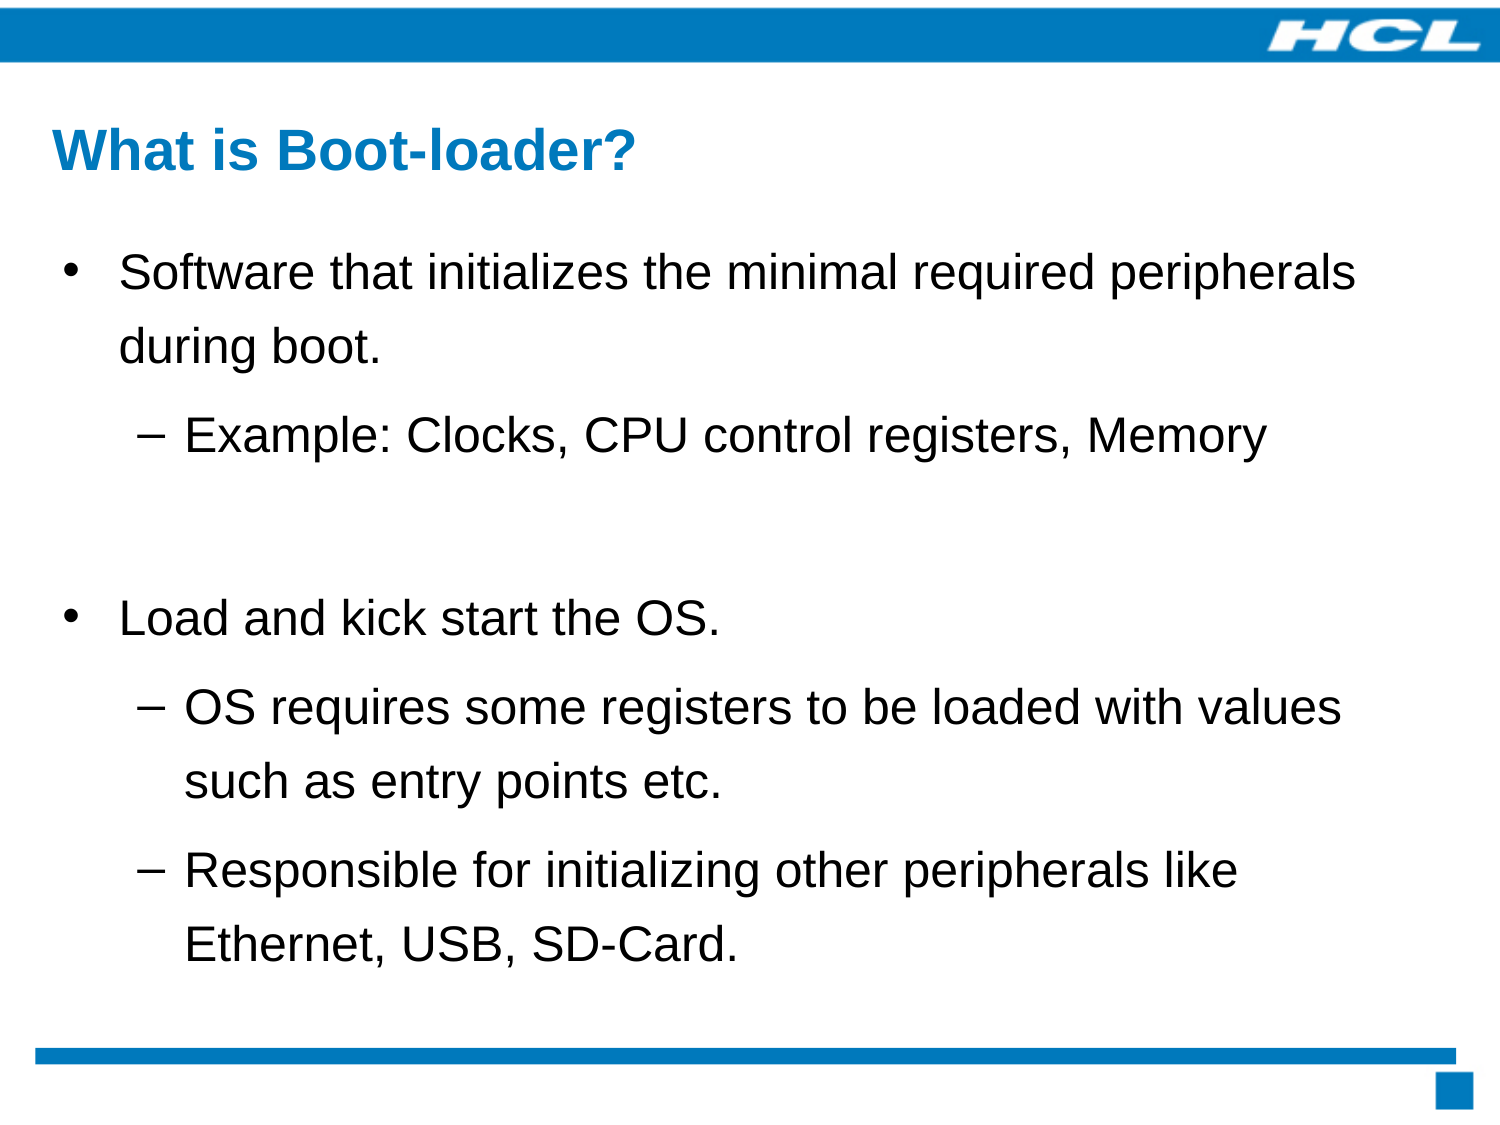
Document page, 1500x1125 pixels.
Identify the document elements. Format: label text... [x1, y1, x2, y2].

picture [0, 0, 1500, 59]
picture [0, 62, 1500, 1125]
list Software that initializes the minimal required peripherals during boot. Example: Clocks, CPU control registers, Memory Load and kick start the OS. OS requires some registers to be loaded with values such as entry points etc. Responsible for initializing other peripherals like Ethernet, USB, SD-Card. [62, 224, 1413, 1026]
title What is Boot-loader? [37, 87, 1389, 173]
